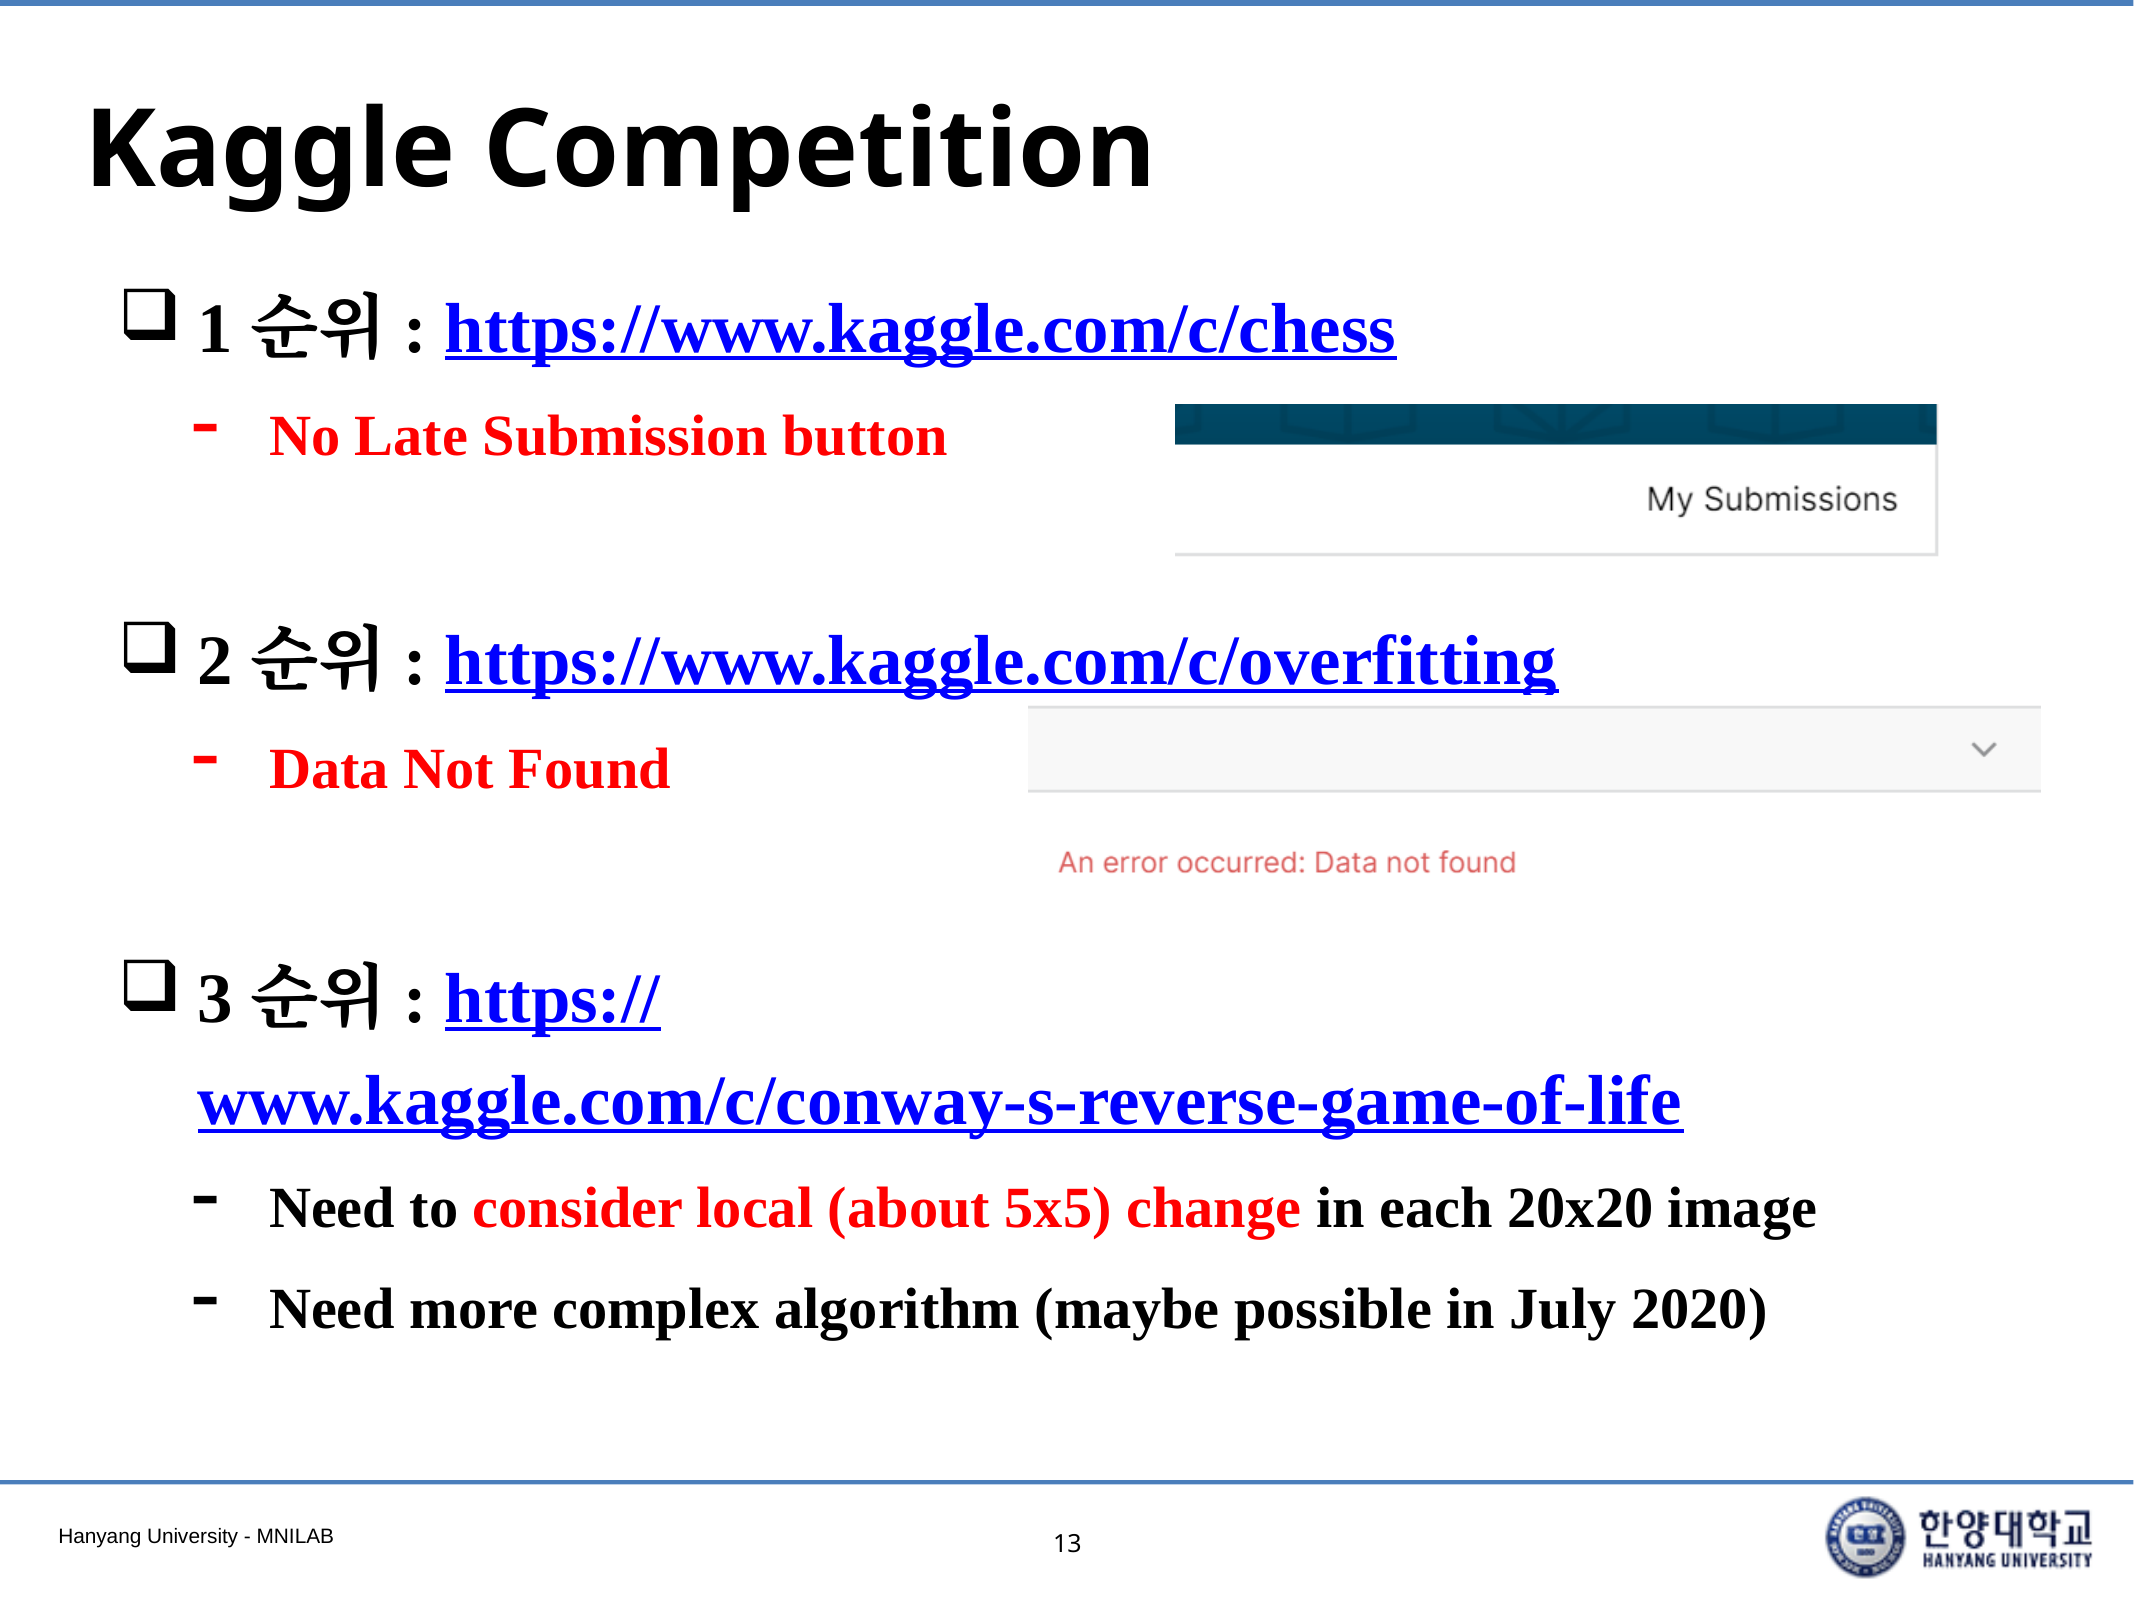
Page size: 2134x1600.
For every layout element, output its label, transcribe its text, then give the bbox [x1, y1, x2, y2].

picture [1175, 403, 1962, 580]
title Kaggle Competition [75, 41, 2058, 245]
picture [1028, 695, 2041, 886]
list 1순위: https://www.kaggle.com/c/chess No Late Submission button 2순위: https://www.kaggle.com/c/overfitting Data Not Found 3순위: https://www.kaggle.com/c/conway-s-reverse-game-of-life Need to consider local (about 5x5) change in each 20x20 image Need more complex algorithm (maybe possible in July 2020) [109, 255, 2113, 1386]
slide_number 13 [1037, 1518, 1098, 1567]
picture [1797, 1495, 2128, 1581]
